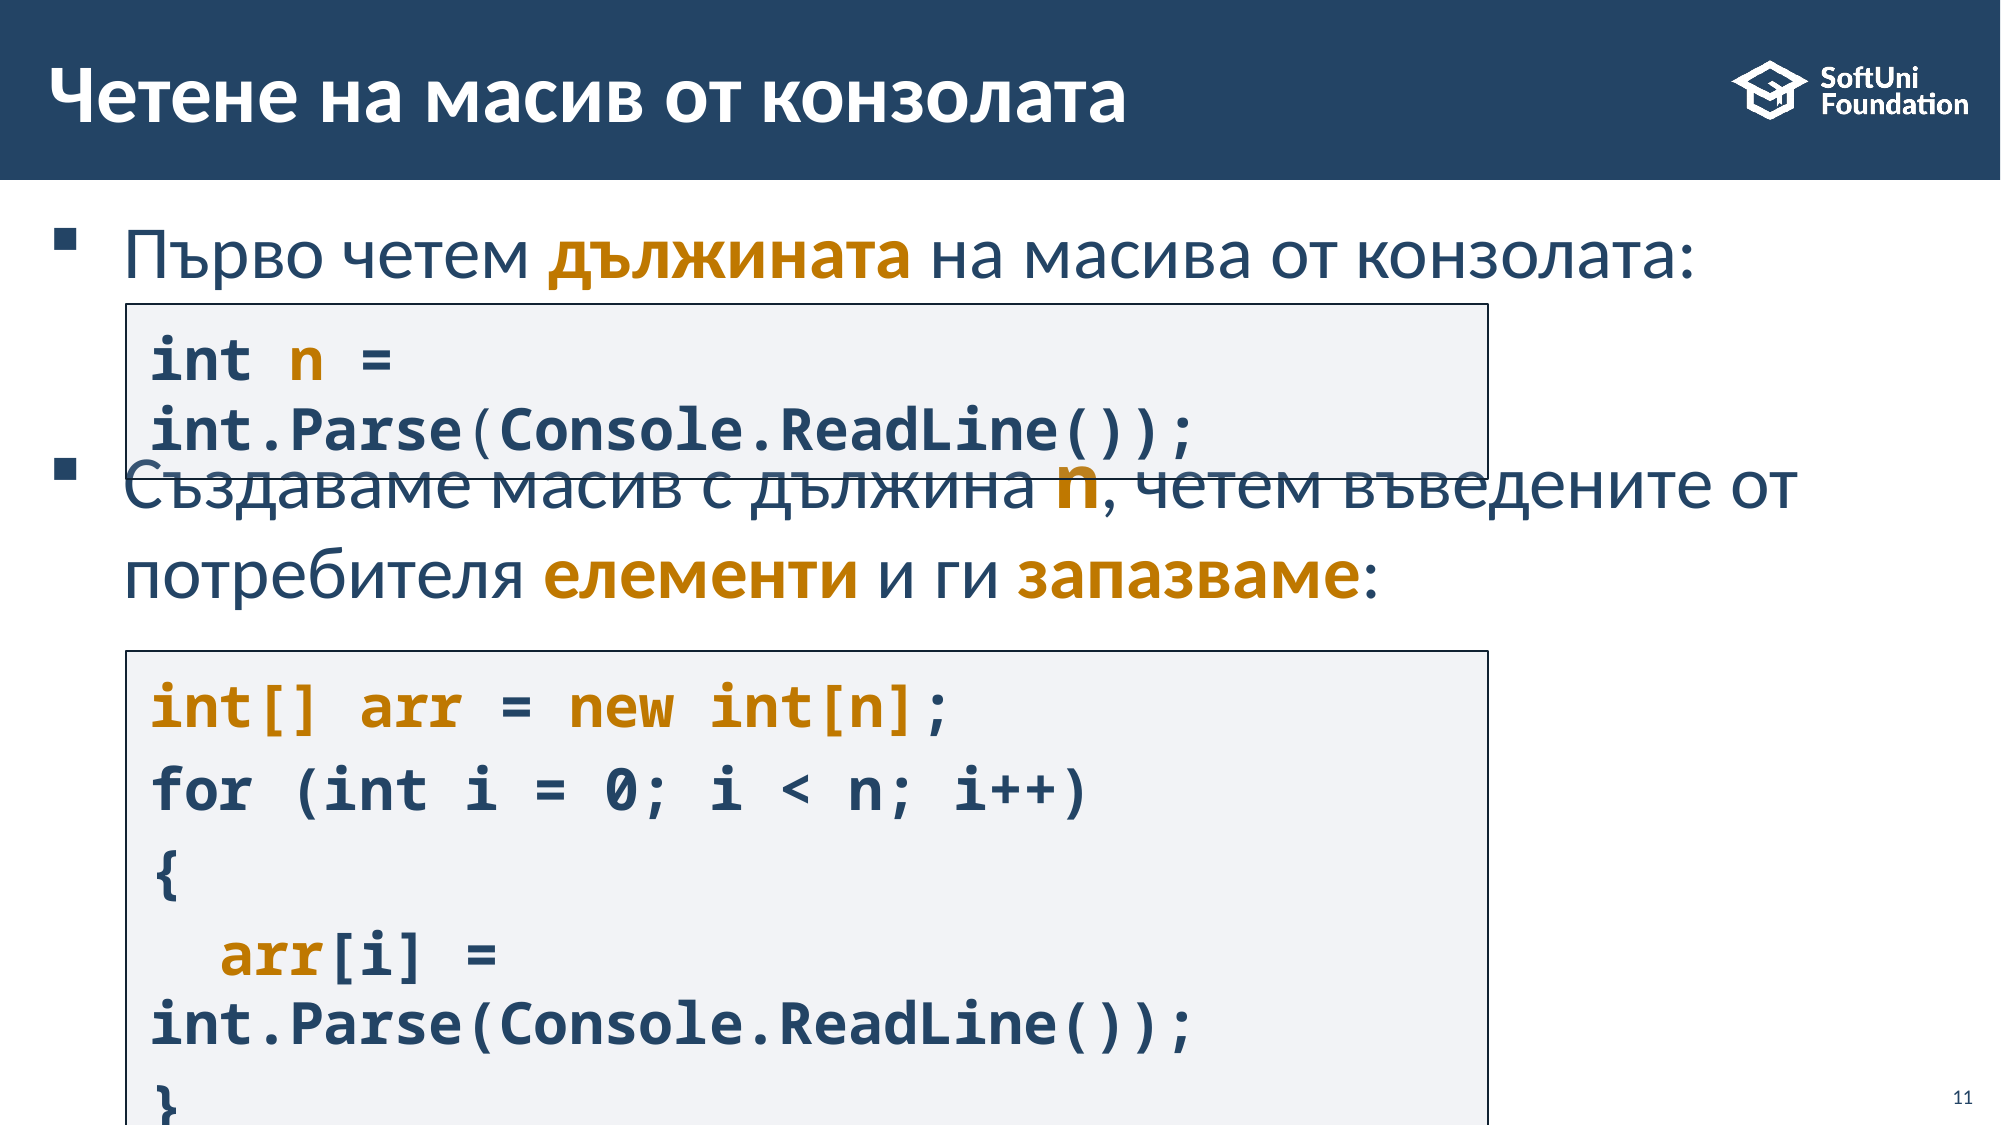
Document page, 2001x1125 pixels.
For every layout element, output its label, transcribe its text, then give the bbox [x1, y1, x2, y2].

list Първо четем дължината на масива от конзолата: Създаваме масив с дължина n, четем въведените от потребителя елементи и ги запазваме: [31, 197, 1968, 1109]
title Четене на масив от конзолата [31, 16, 1711, 162]
text_box 11 [1927, 1067, 1989, 1117]
picture [1731, 60, 1968, 120]
text_box int n = int.Parse(Console.ReadLine()); [125, 304, 1489, 480]
text_box int[] arr = new int[n]; for (int i = 0; i < n; i++) { arr[i] = int.Parse(Console.ReadLine()); } [125, 651, 1489, 1125]
